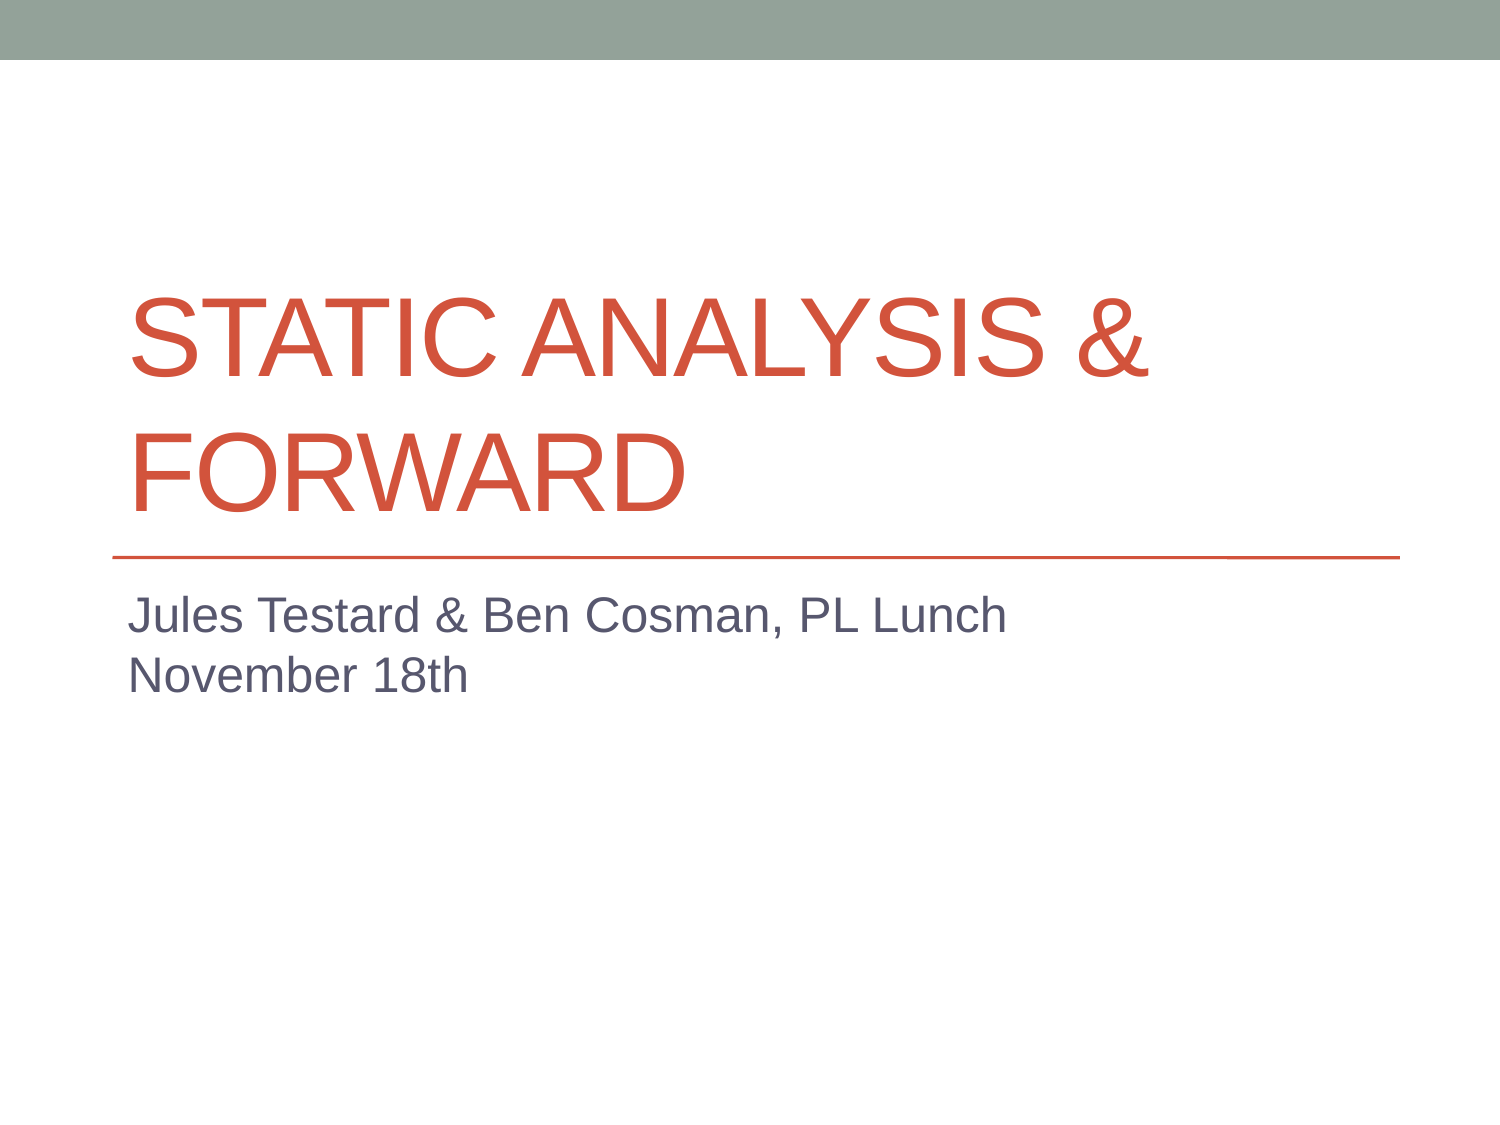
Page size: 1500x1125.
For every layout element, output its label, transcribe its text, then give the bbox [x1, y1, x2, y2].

title Static analysis & FOrward [112, 224, 1400, 542]
subtitle Jules Testard & Ben Cosman, PL Lunch November 18th [112, 575, 1163, 863]
